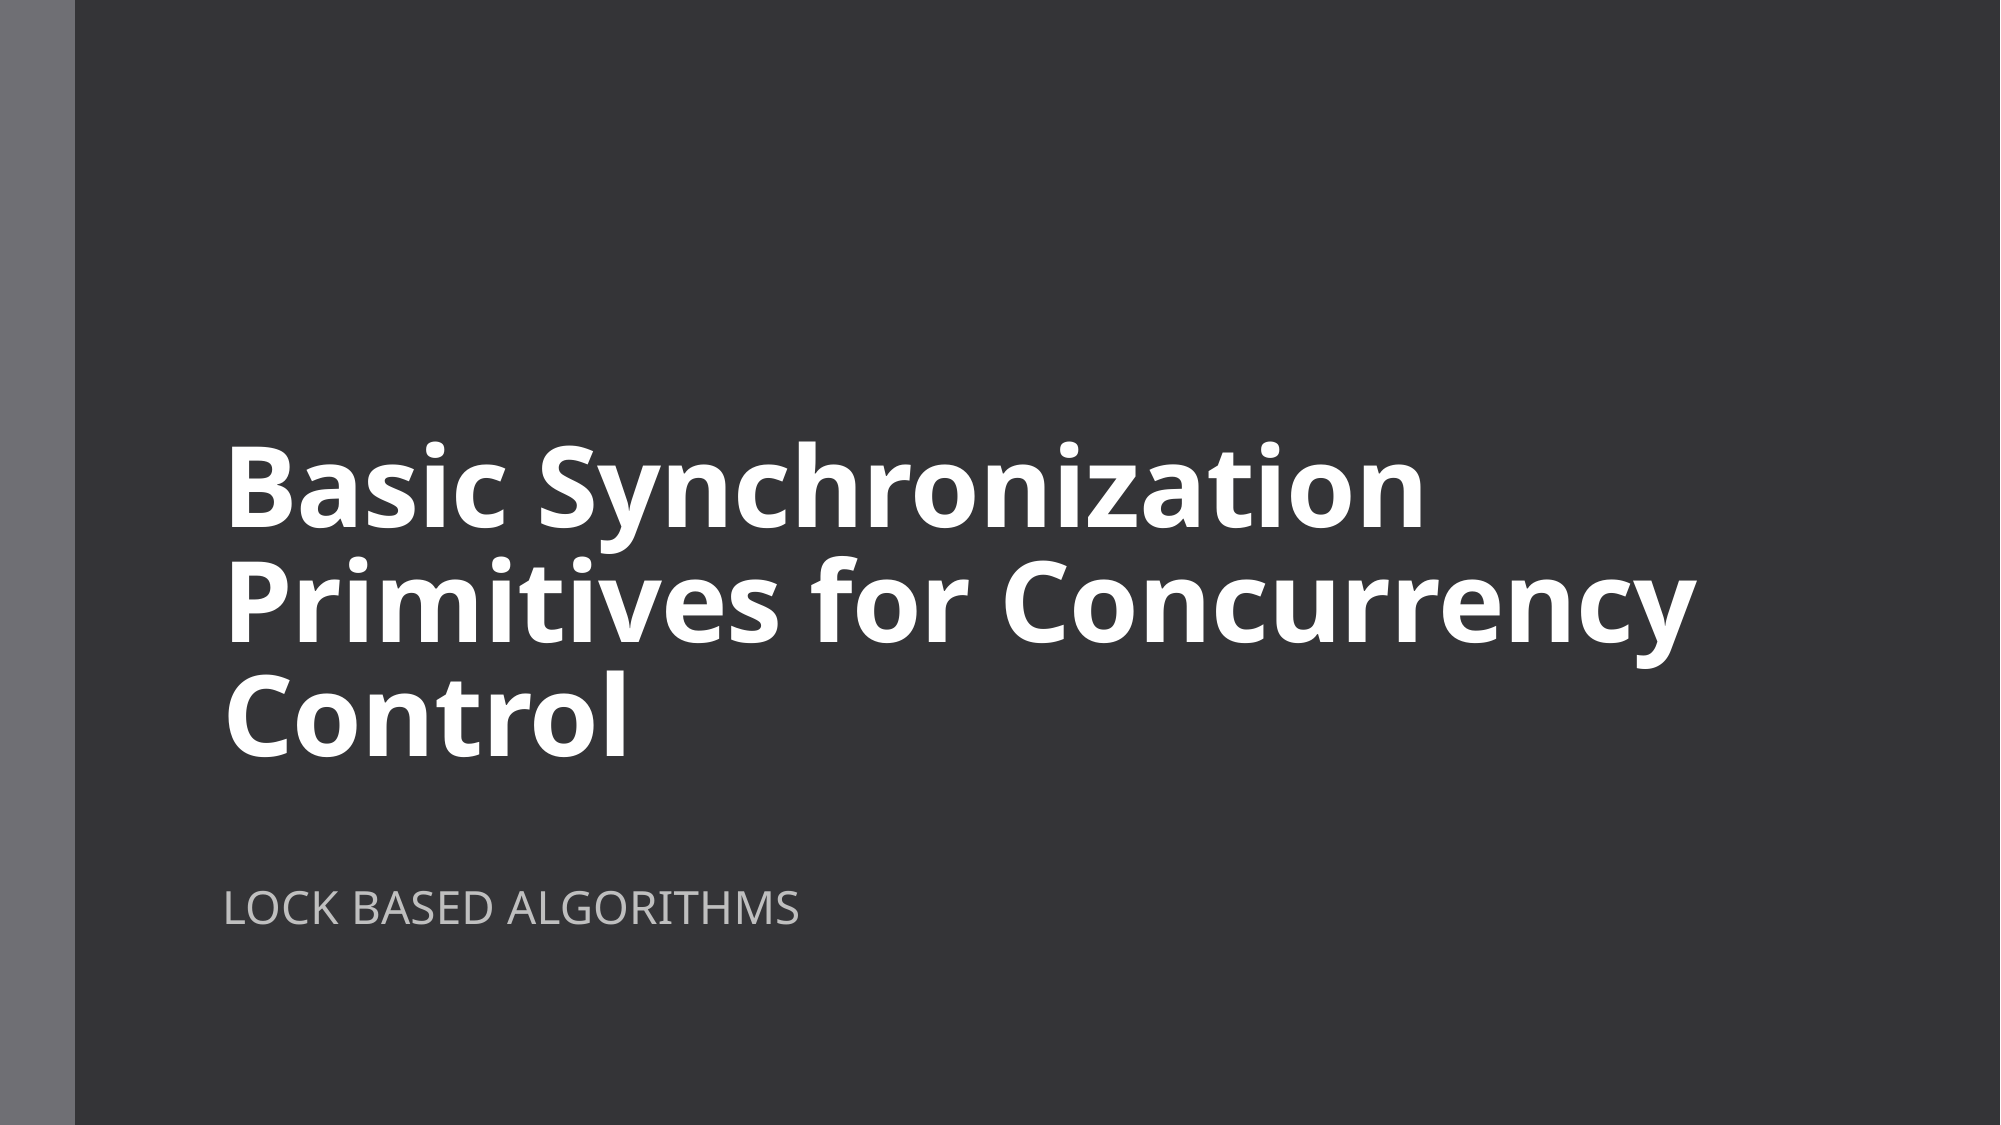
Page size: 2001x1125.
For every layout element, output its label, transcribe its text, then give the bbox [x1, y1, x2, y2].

subtitle LOCK BASED ALGORITHMS [206, 787, 1752, 1065]
title Basic Synchronization Primitives for Concurrency Control [206, 124, 1752, 787]
